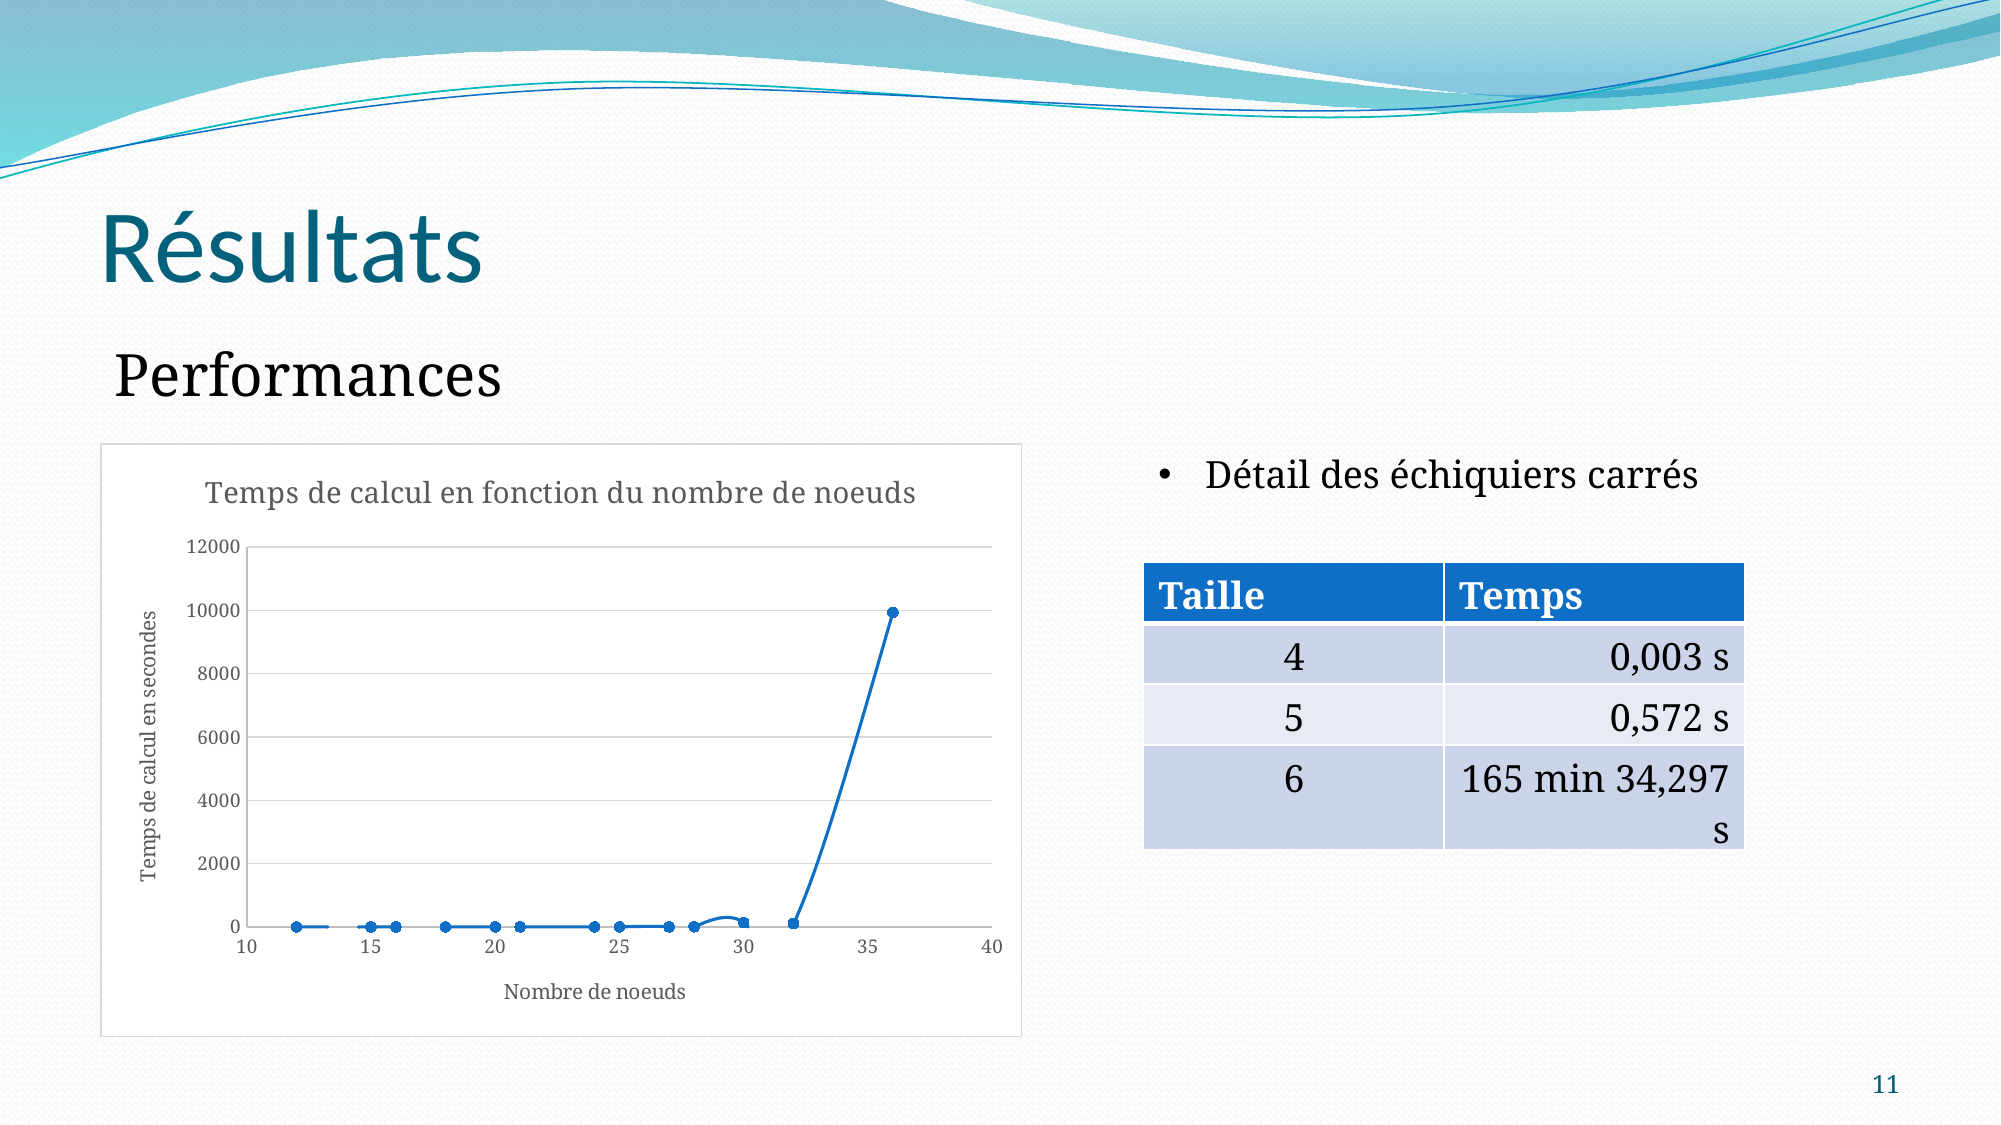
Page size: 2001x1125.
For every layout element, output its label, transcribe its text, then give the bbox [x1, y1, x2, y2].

slide_number 11 [1733, 1042, 1900, 1103]
table_cell 0,003 s [1445, 626, 1744, 683]
table_cell 4 [1144, 626, 1443, 683]
table_cell 0,572 s [1445, 685, 1744, 744]
table_header Taille [1144, 563, 1443, 621]
title Résultats [99, 115, 1900, 303]
text_box Performances [99, 330, 1900, 415]
table_cell 6 [1144, 746, 1443, 849]
chart [99, 443, 1023, 1038]
table_cell 5 [1144, 685, 1443, 744]
table_cell 165 min 34,297 s [1445, 746, 1744, 849]
text_box Détail des échiquiers carrés [1143, 443, 1900, 504]
table_header Temps [1445, 563, 1744, 621]
